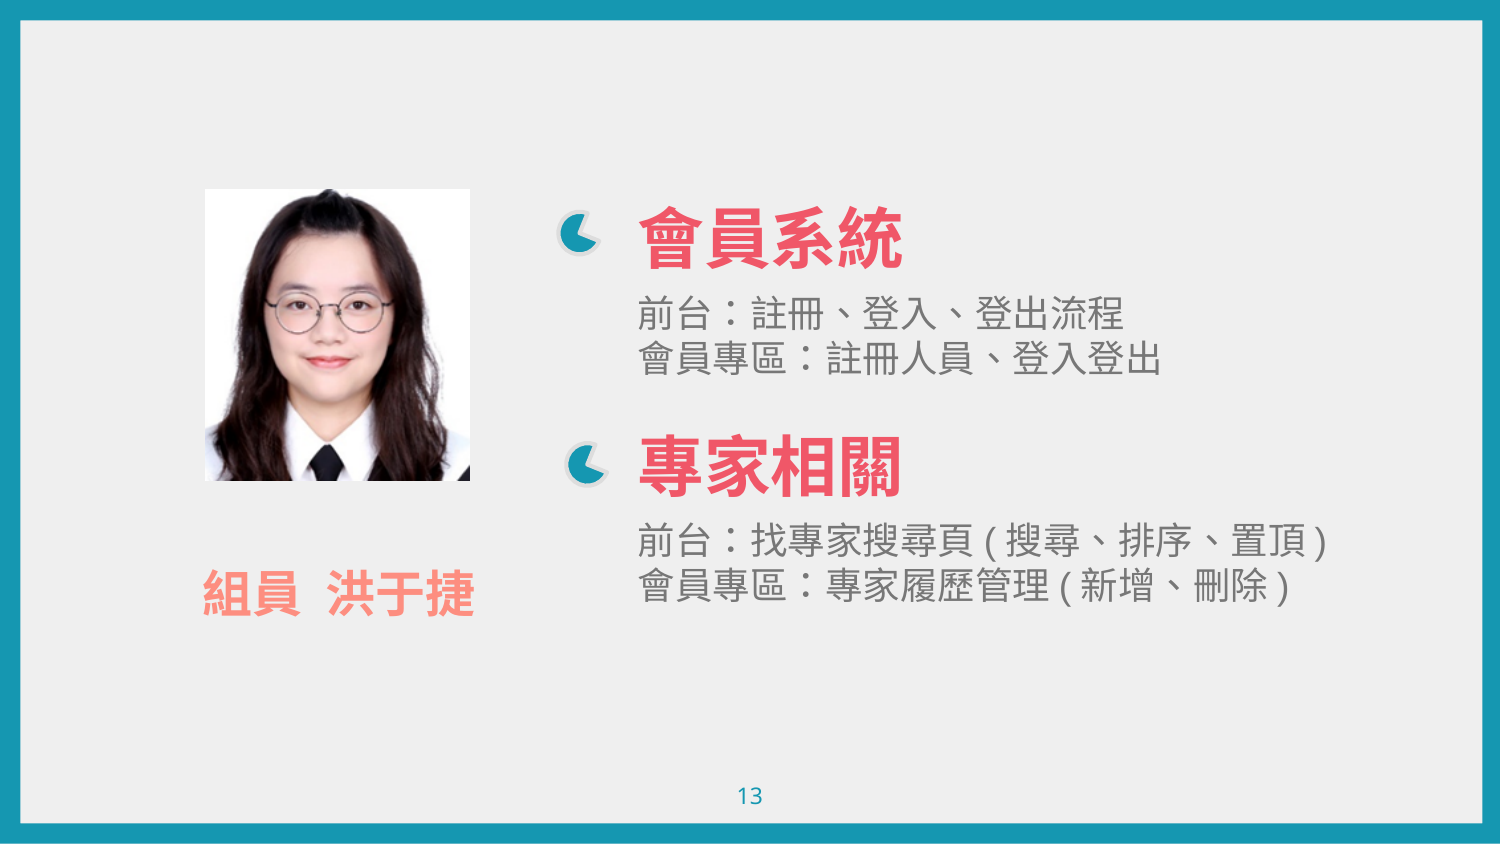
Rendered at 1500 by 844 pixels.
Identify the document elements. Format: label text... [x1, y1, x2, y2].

text_box [556, 209, 602, 257]
picture [205, 189, 471, 481]
text_box 組員 洪于捷 [163, 530, 515, 655]
text_box [564, 441, 610, 488]
text_box 會員系統 前台：註冊、登入、登出流程 會員專區：註冊人員、登入登出 專家相關 前台：找專家搜尋頁(搜尋、排序、置頂) 會員專區：專家履歷管理(新增、刪除) [622, 189, 1410, 615]
slide_number 13 [705, 766, 795, 832]
